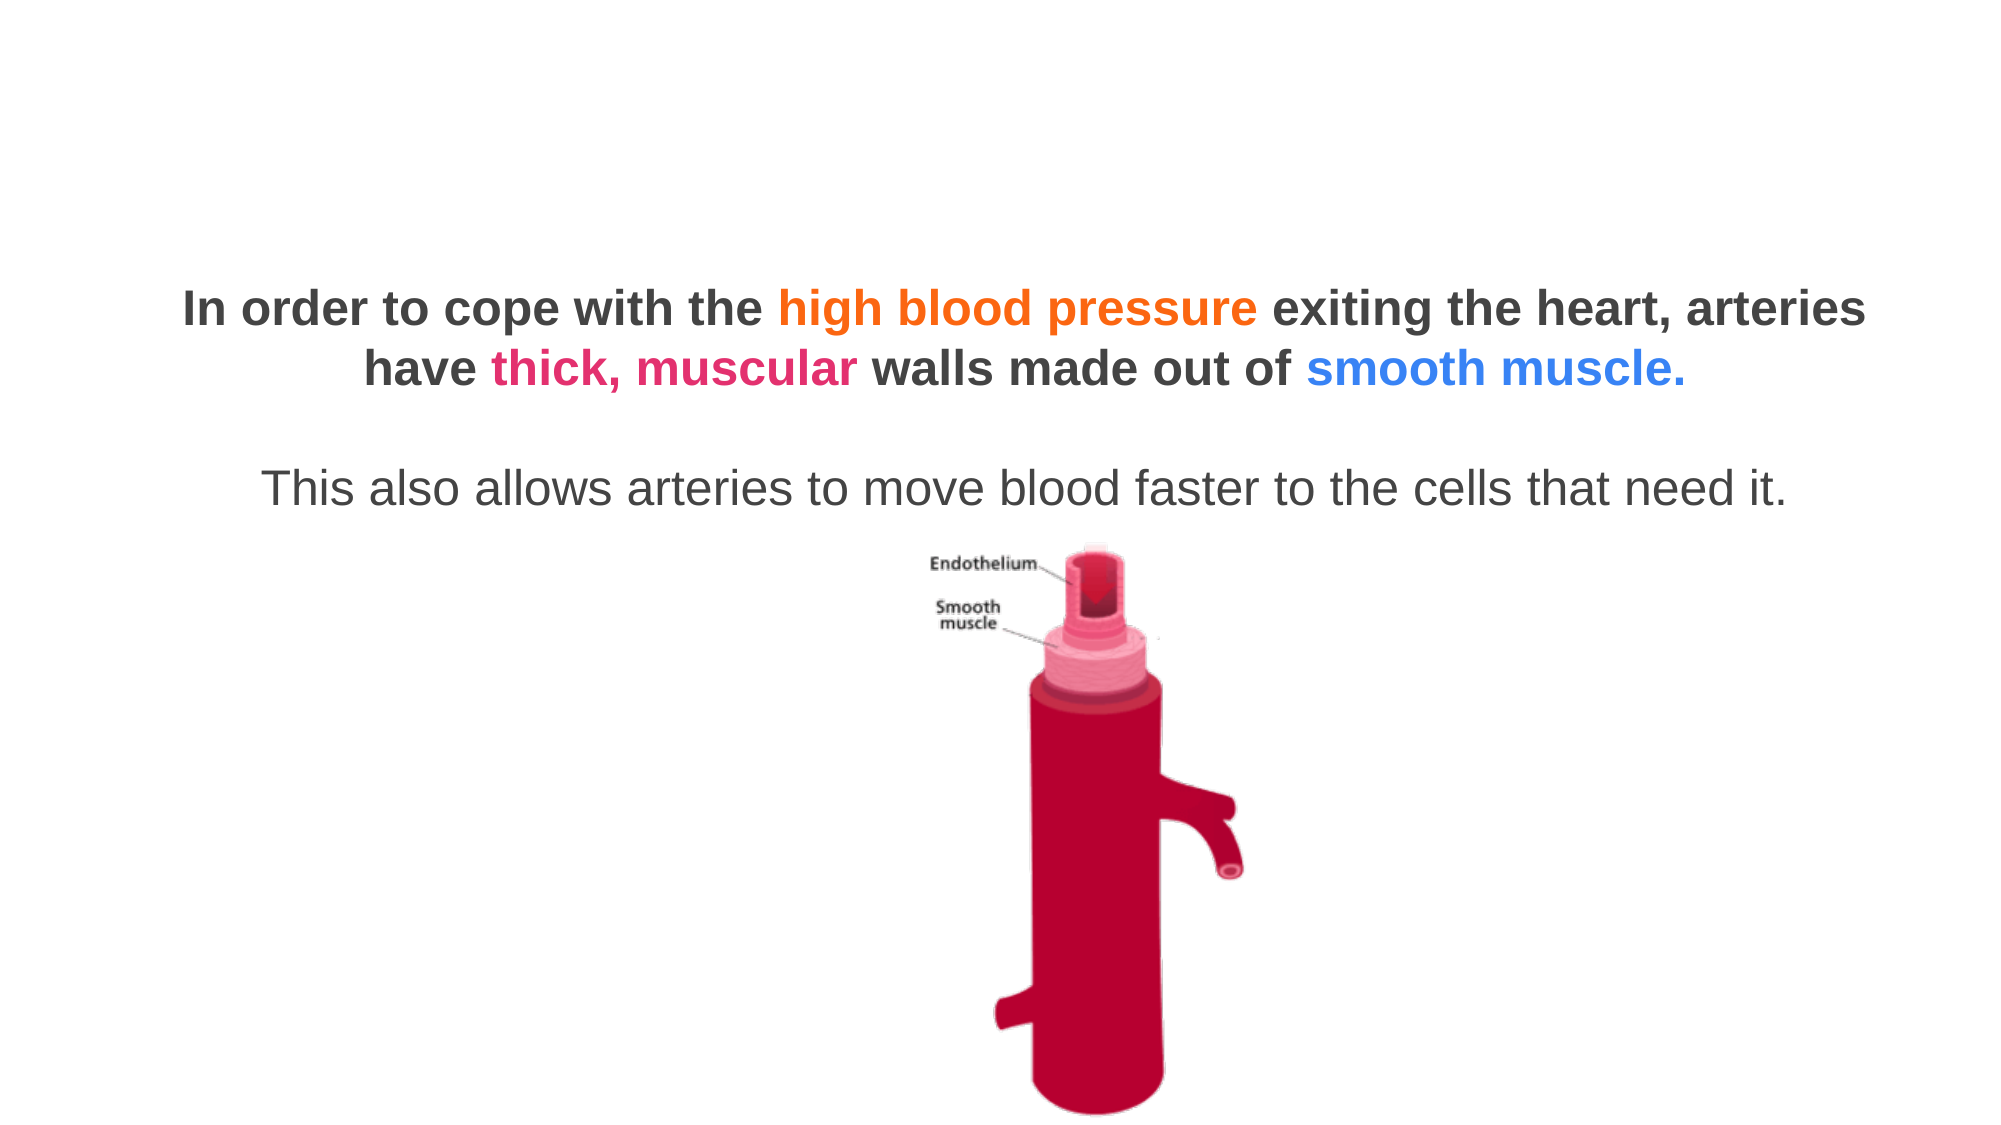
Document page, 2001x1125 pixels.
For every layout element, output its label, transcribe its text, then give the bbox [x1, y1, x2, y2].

text_box In order to cope with the high blood pressure exiting the heart, arteries have thick, muscular walls made out of smooth muscle. This also allows arteries to move blood faster to the cells that need it. [83, 268, 1967, 524]
picture [892, 499, 1266, 1125]
